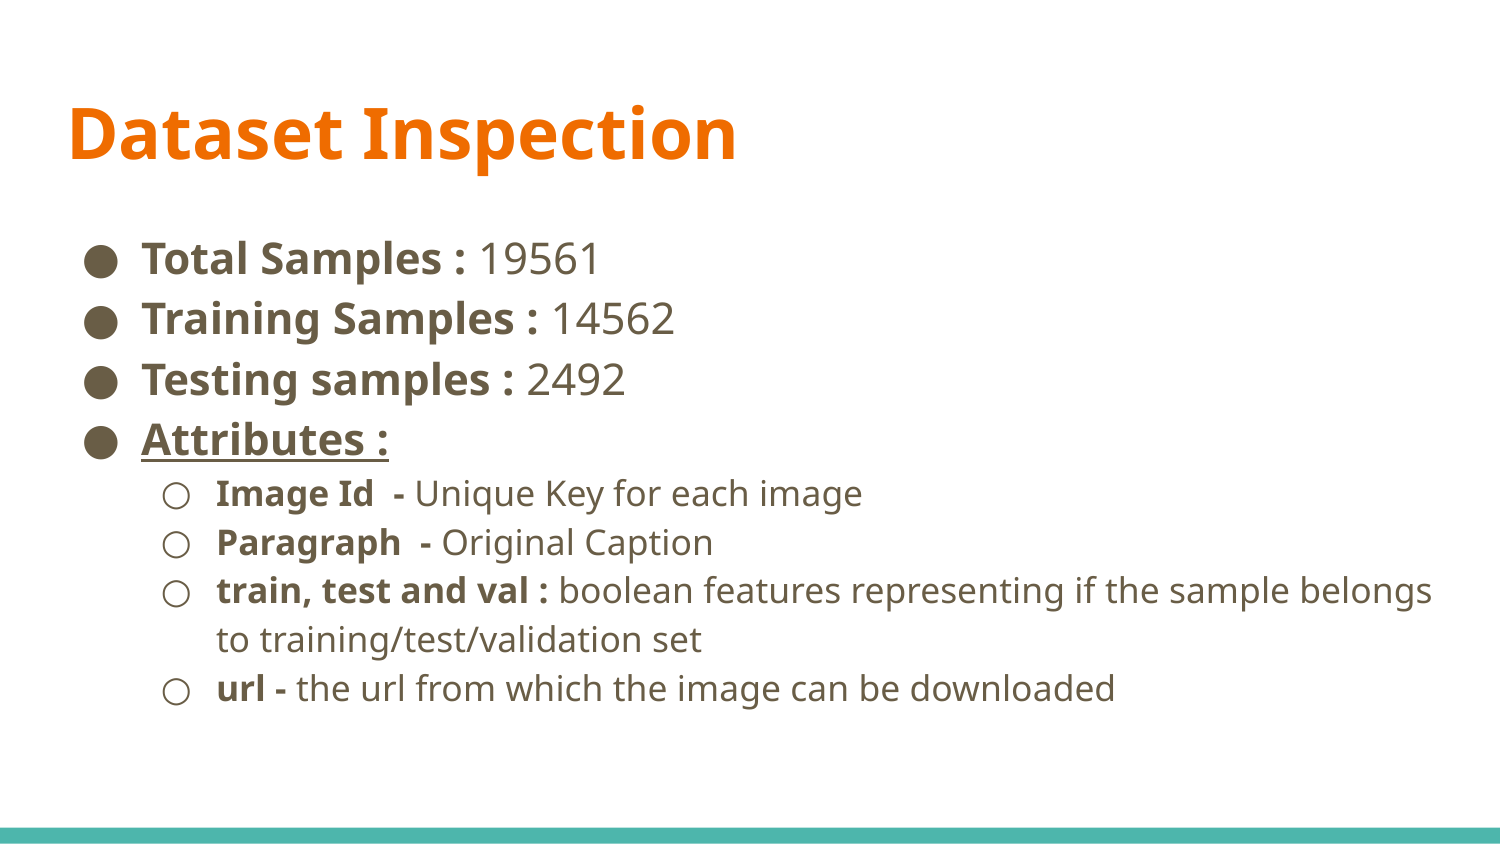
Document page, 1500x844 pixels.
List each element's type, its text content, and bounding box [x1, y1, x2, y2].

list Total Samples : 19561 Training Samples : 14562 Testing samples : 2492 Attributes : Image Id - Unique Key for each image Paragraph - Original Caption train, test and val : boolean features representing if the sample belongs to training/test/validation set url - the url from which the image can be downloaded [51, 207, 1449, 750]
title Dataset Inspection [51, 72, 1449, 189]
